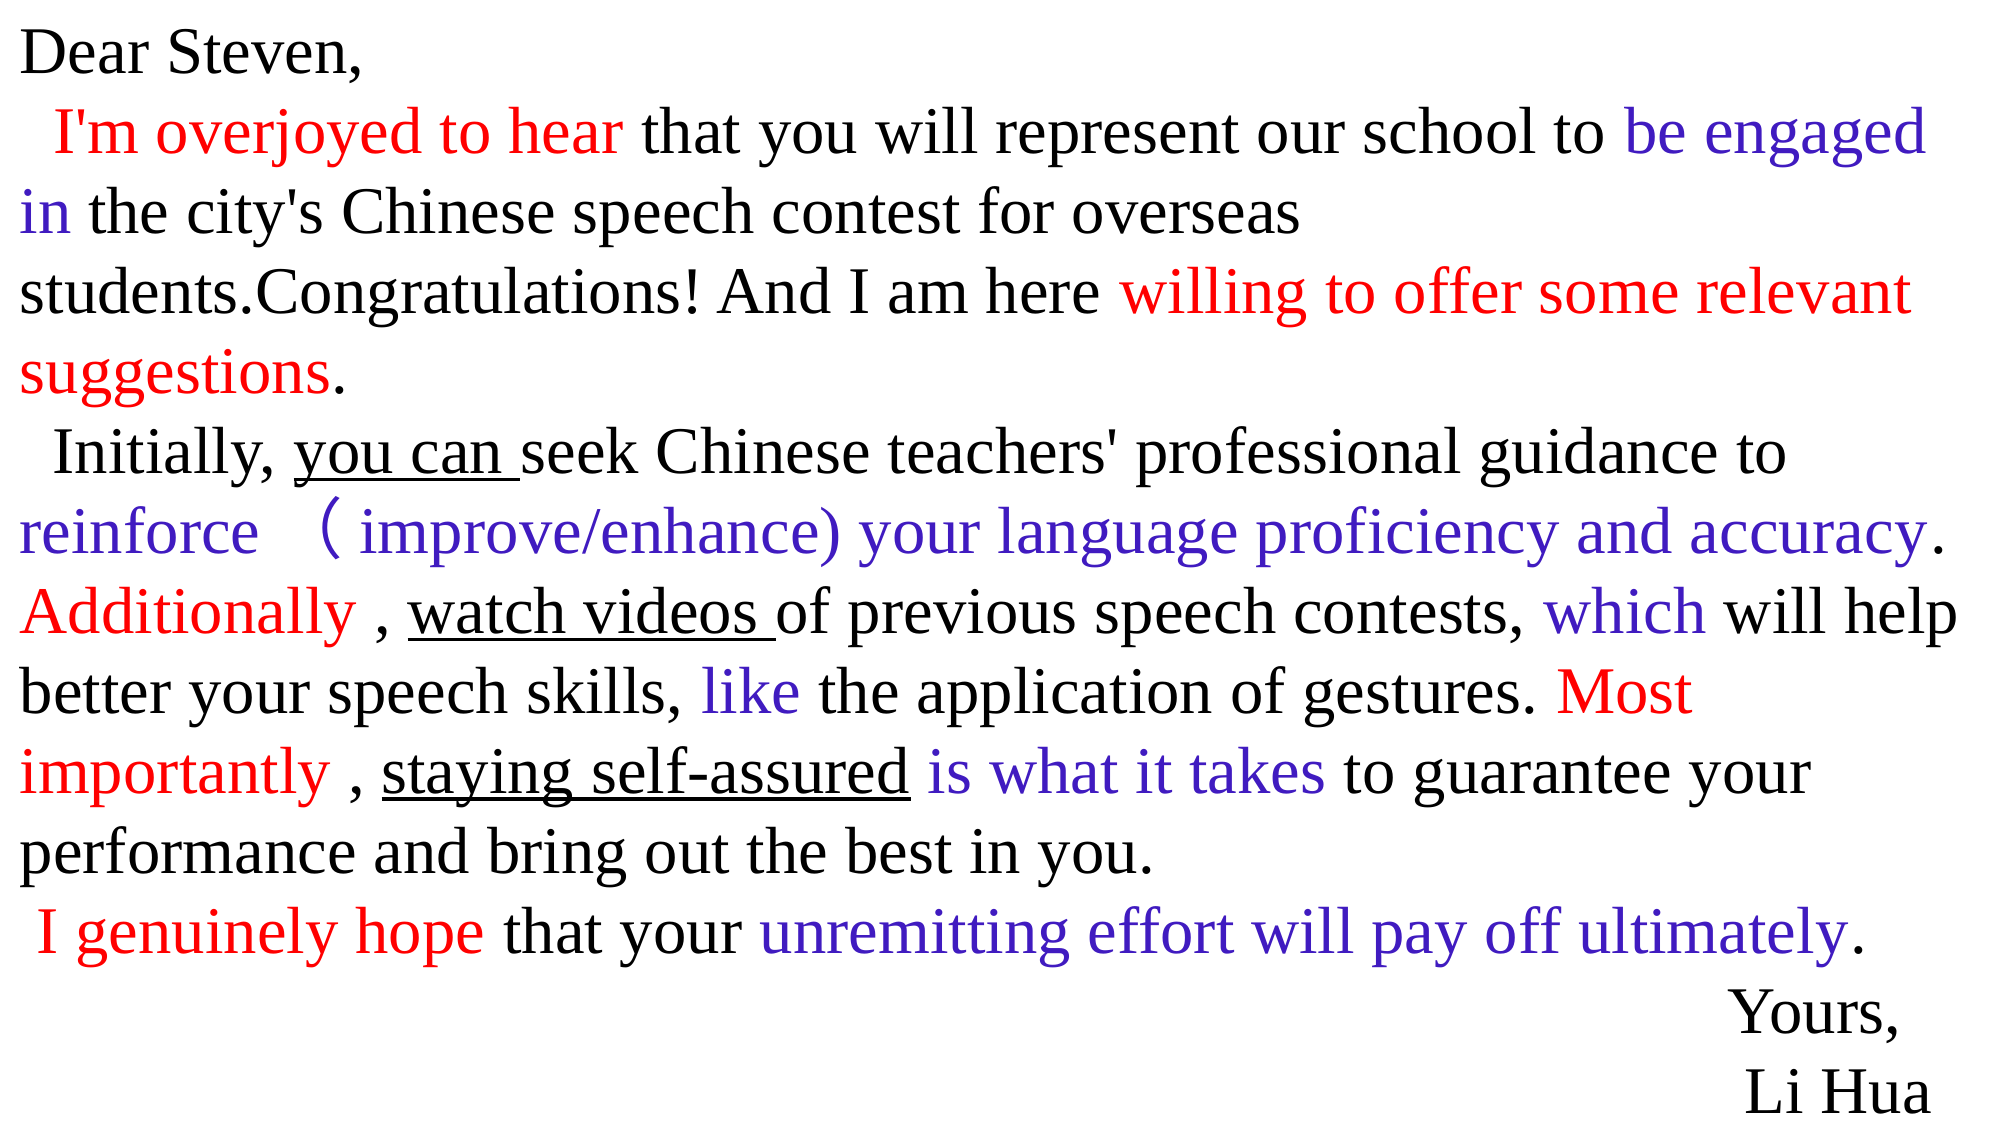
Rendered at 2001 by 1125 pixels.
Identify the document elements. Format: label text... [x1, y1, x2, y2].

text_box Dear Steven, I'm overjoyed to hear that you will represent our school to be engaged in the city's Chinese speech contest for overseas students.Congratulations! And I am here willing to offer some relevant suggestions. Initially, you can seek Chinese teachers' professional guidance to reinforce（improve/enhance) your language proficiency and accuracy. Additionally , watch videos of previous speech contests, which will help better your speech skills, like the application of gestures. Most importantly , staying self-assured is what it takes to guarantee your performance and bring out the best in you. I genuinely hope that your unremitting effort will pay off ultimately. Yours, Li Hua [4, 0, 2000, 1125]
